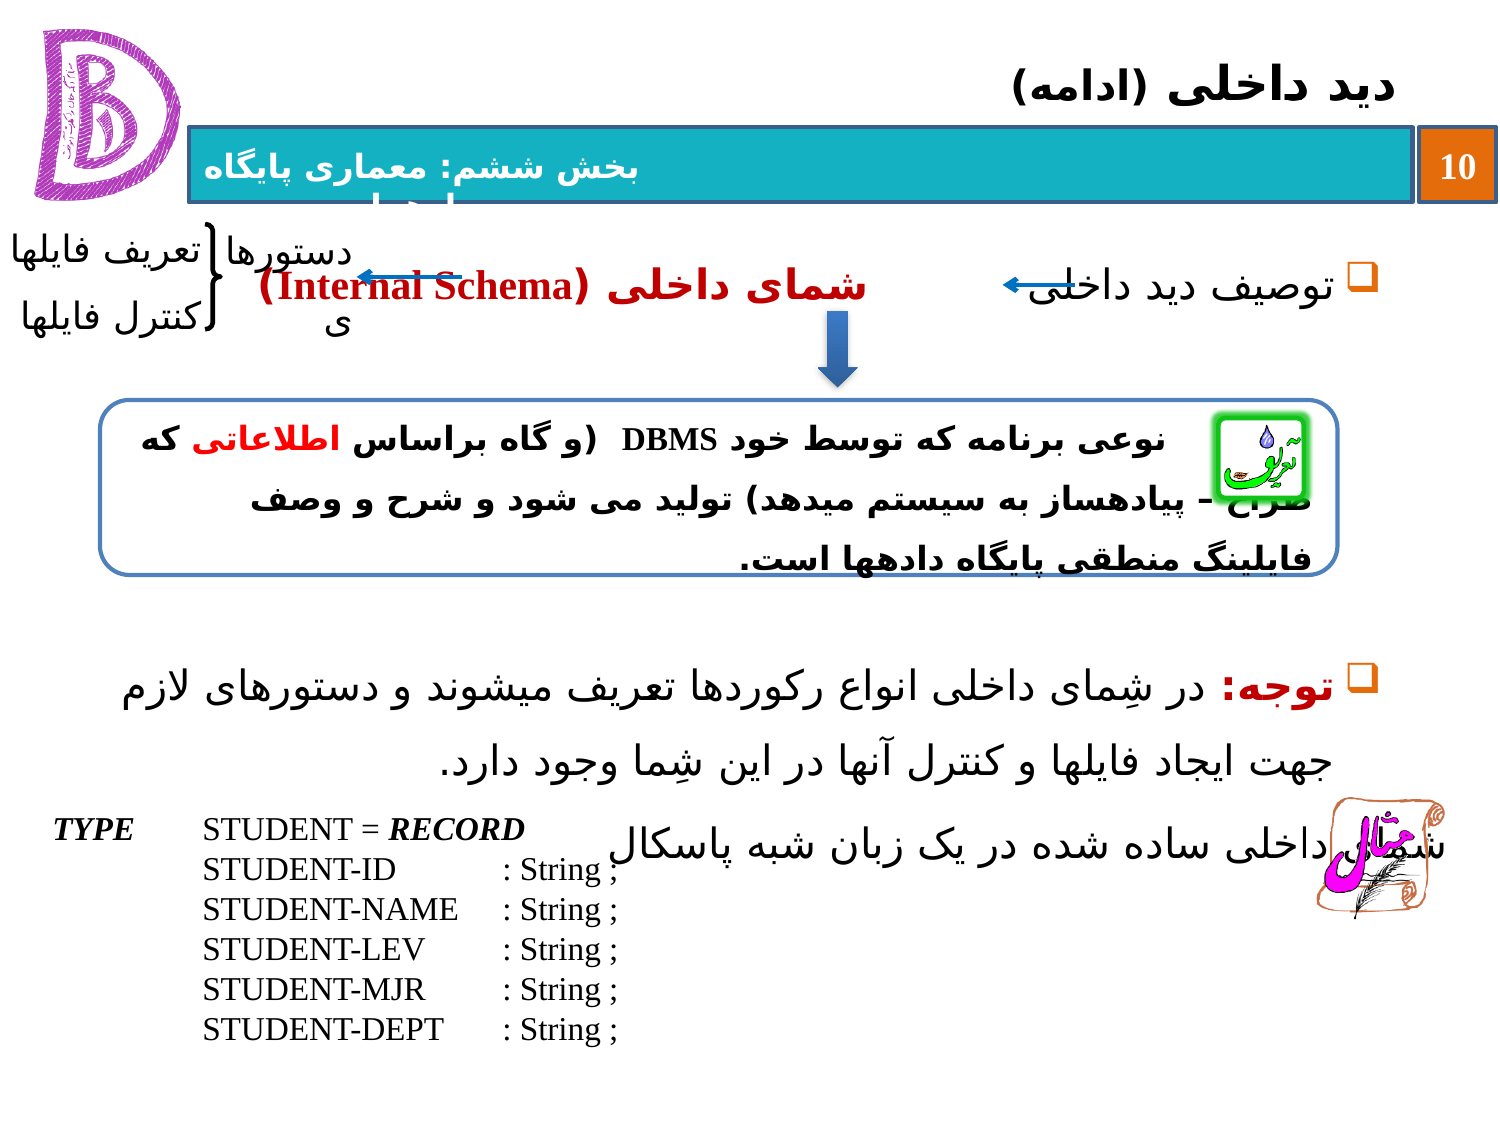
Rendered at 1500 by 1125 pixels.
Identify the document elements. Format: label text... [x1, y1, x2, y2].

picture [1306, 791, 1451, 924]
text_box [0, 199, 463, 343]
text_box TYPE STUDENT = RECORD STUDENT-ID : String ; STUDENT-NAME : String ; STUDENT-LEV : String ; STUDENT-MJR : String ; STUDENT-DEPT : String ; [35, 798, 740, 1089]
picture [12, 21, 202, 199]
list توصیف دید داخلی شمای داخلی (Internal Schema) توجه: در شِمای داخلی انواع رکوردها تعریف می‏شوند و دستورهای لازم جهت ایجاد فایل‏ها و کنترل آنها در این شِما وجود دارد. شمای داخلی ساده شده در یک زبان شبه پاسکال [37, 224, 1463, 1088]
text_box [99, 310, 1338, 576]
title دید داخلی (ادامه) [237, 37, 1413, 125]
